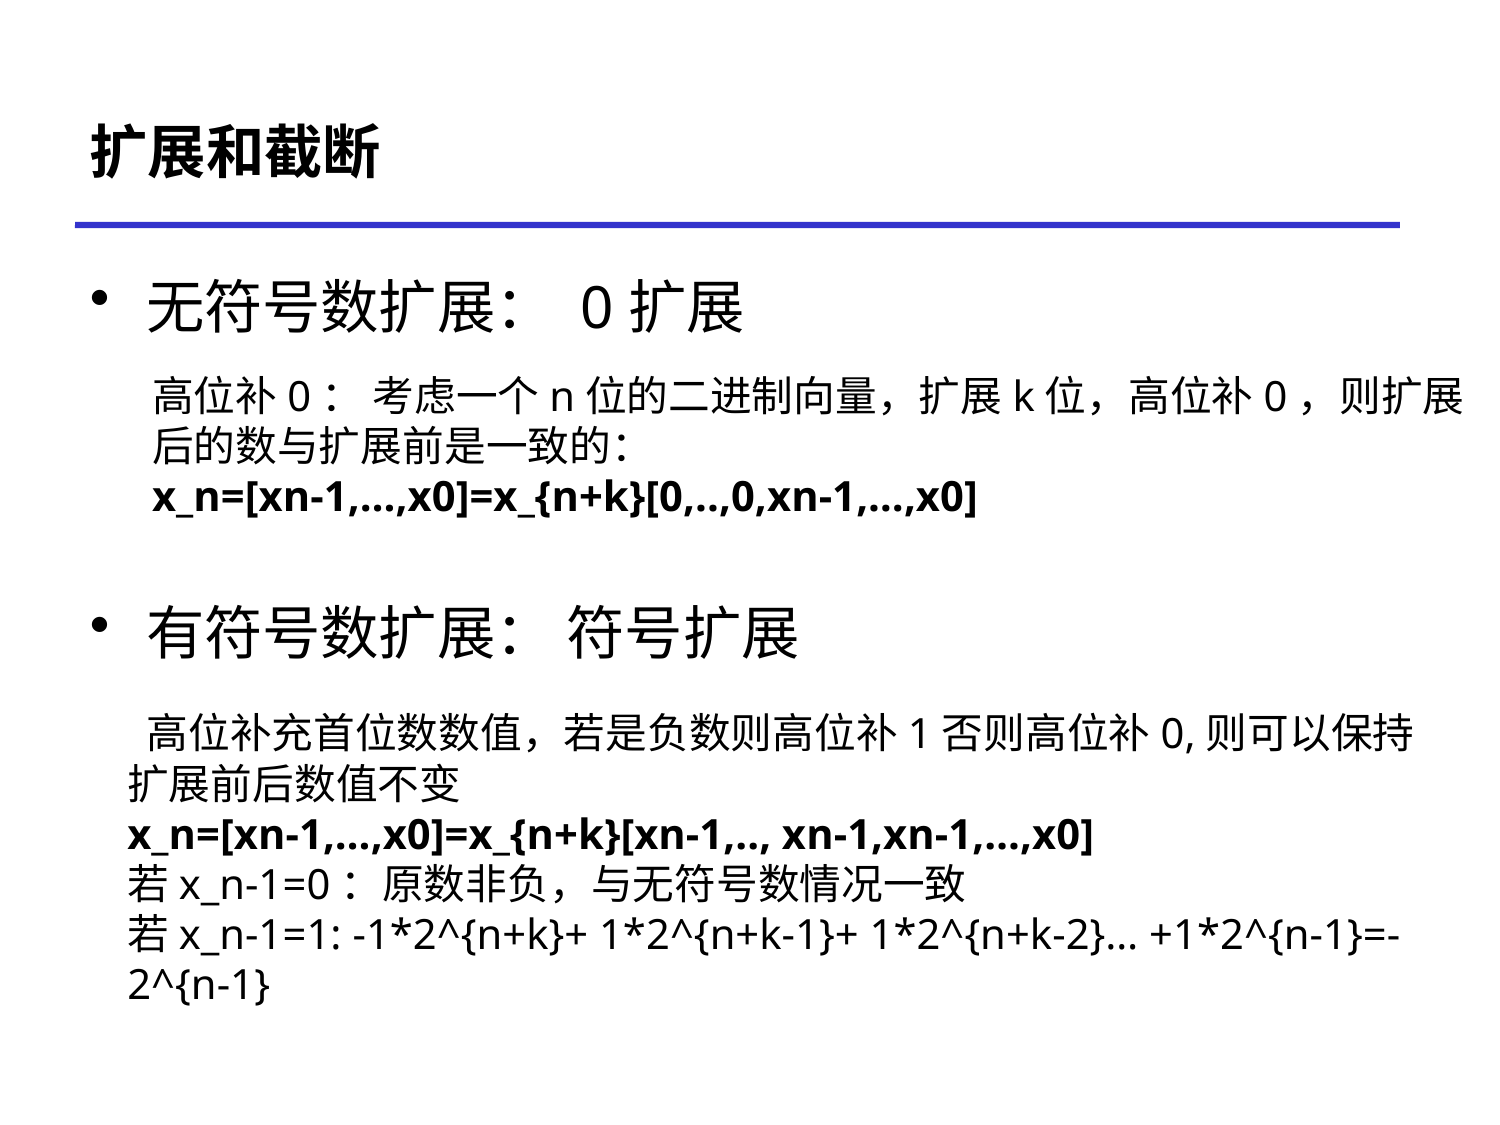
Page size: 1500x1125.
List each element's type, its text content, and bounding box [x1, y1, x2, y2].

list 无符号数扩展： 0扩展 有符号数扩展： 符号扩展 [74, 262, 1438, 988]
text_box 高位补充首位数数值，若是负数则高位补1否则高位补0,则可以保持扩展前后数值不变 x_n=[xn-1,…,x0]=x_{n+k}[xn-1,.., xn-1,xn-1,…,x0] 若x_n-1=0：原数非负，与无符号数情况一致 若x_n-1=1: -1*2^{n+k}+ 1*2^{n+k-1}+ 1*2^{n+k-2}… +1*2^{n-1}=-2^{n-1} [112, 699, 1463, 1065]
title 扩展和截断 [74, 74, 1401, 226]
text_box 高位补0： 考虑一个n位的二进制向量，扩展k位，高位补0，则扩展后的数与扩展前是一致的： x_n=[xn-1,…,x0]=x_{n+k}[0,..,0,xn-1,…,x0] [137, 362, 1488, 627]
